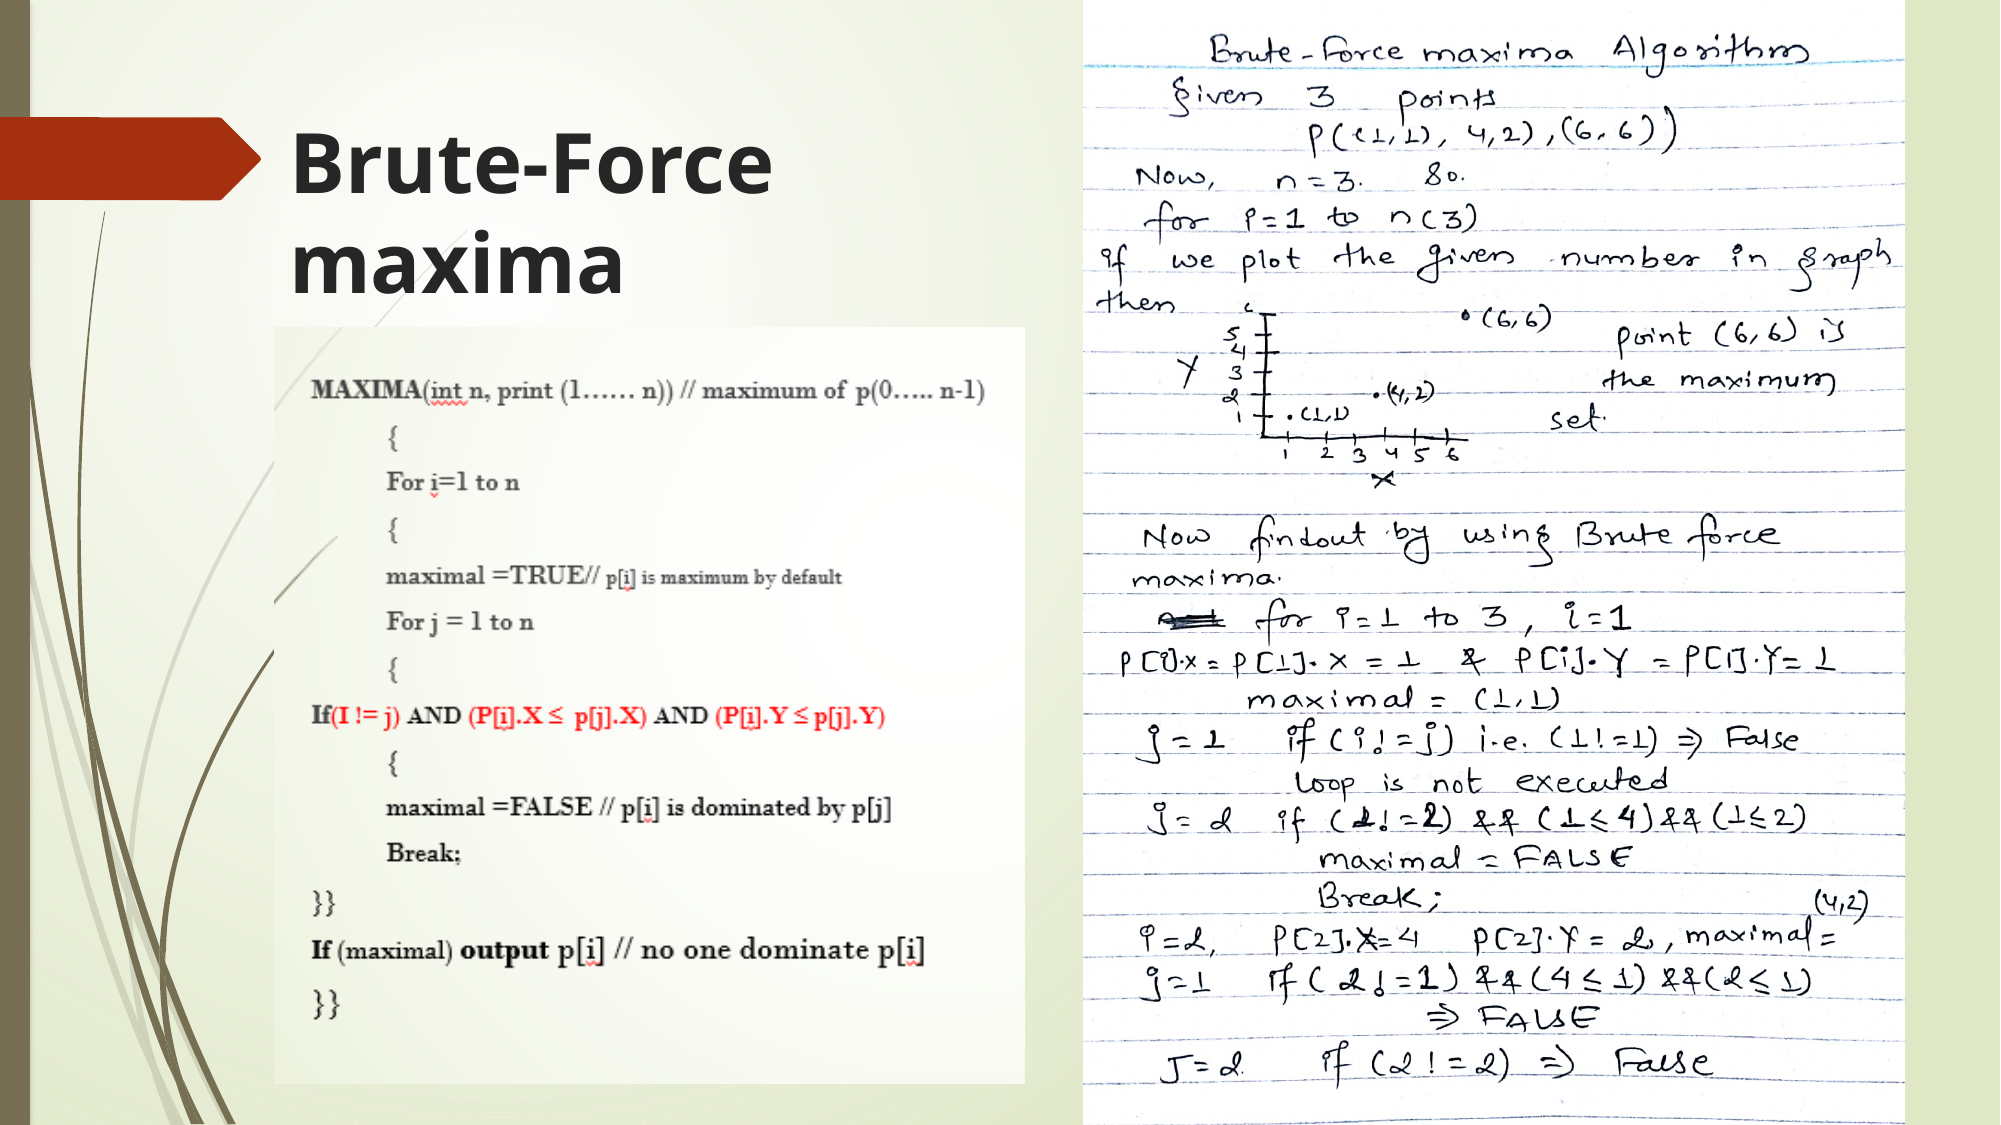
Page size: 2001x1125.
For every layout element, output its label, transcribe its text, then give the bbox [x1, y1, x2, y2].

title Brute-Force maxima Algorithm [274, 102, 1078, 313]
picture [1083, 0, 1906, 1125]
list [273, 327, 1025, 1084]
